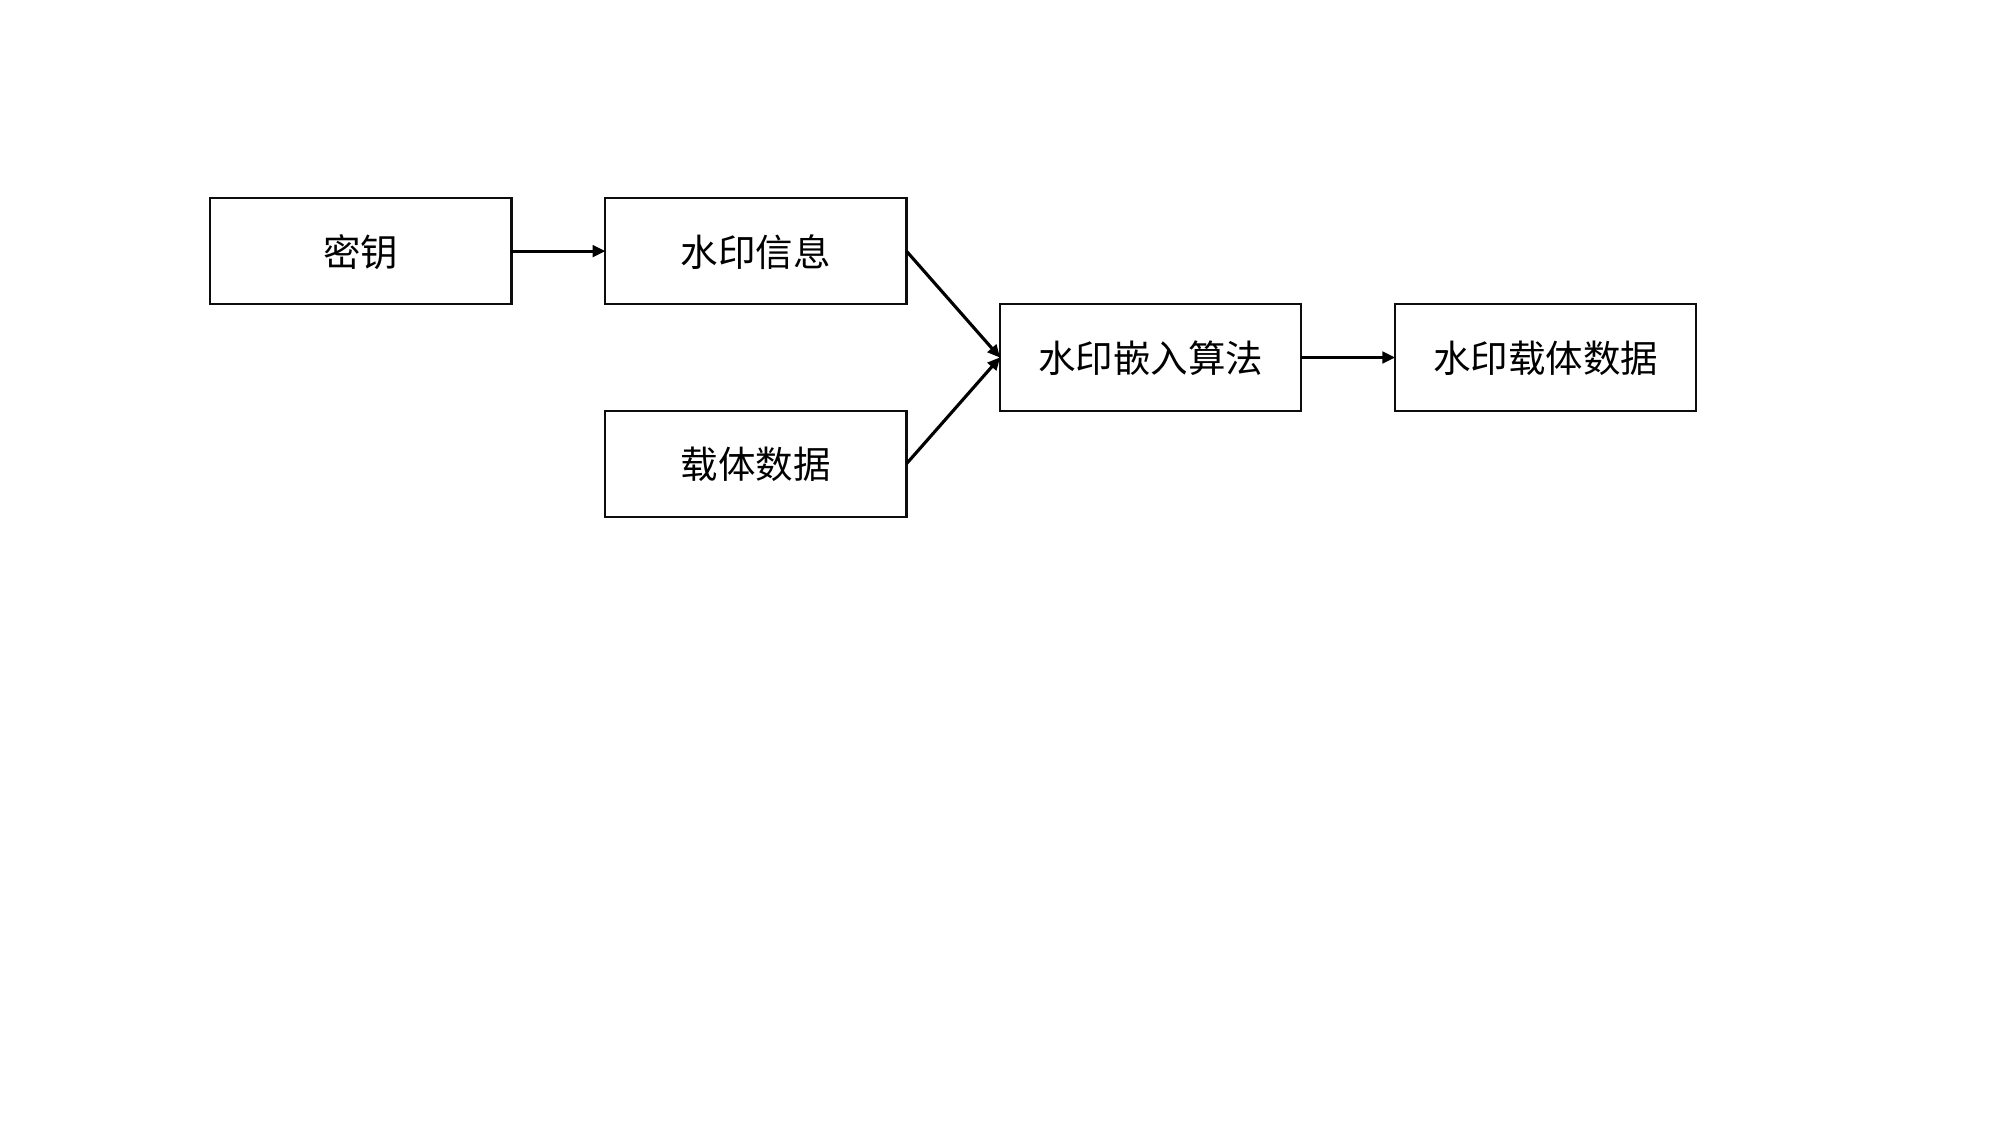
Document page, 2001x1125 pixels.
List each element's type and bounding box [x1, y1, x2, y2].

text_box [209, 198, 1697, 518]
